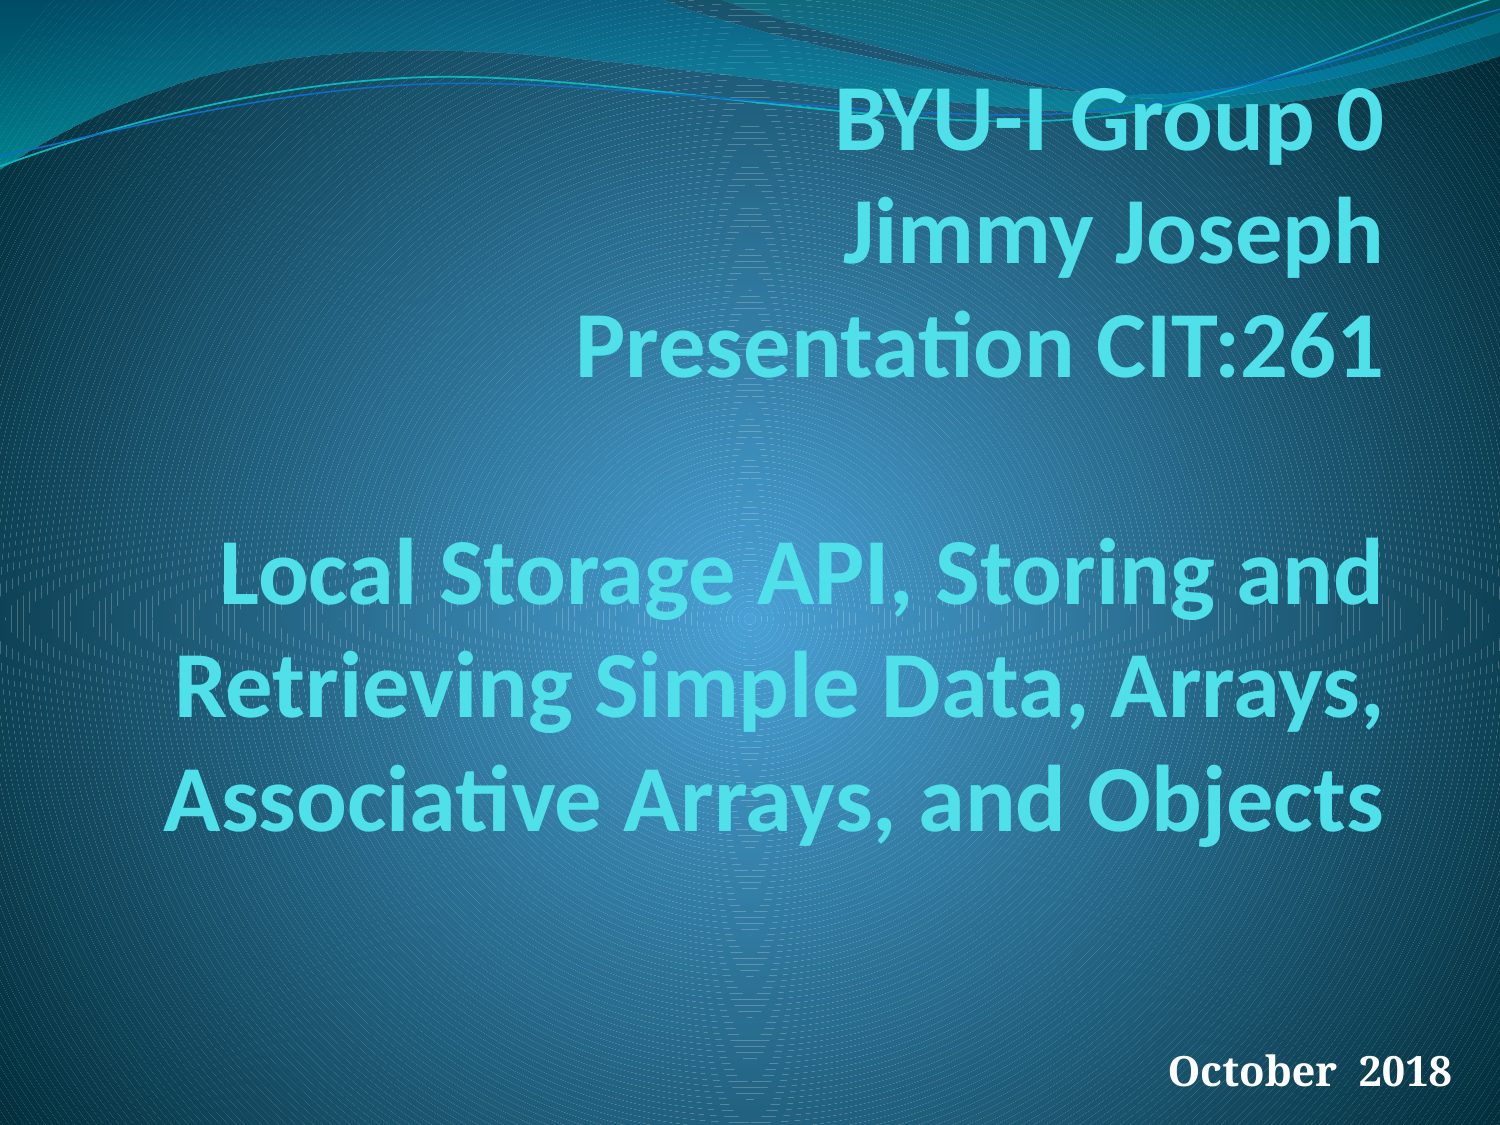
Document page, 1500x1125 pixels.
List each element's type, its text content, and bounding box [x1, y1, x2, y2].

text_box October 2018 [1152, 1037, 1467, 1103]
title BYU-I Group 0 Jimmy Joseph Presentation CIT:261 Local Storage API, Storing and Retrieving Simple Data, Arrays, Associative Arrays, and Objects [112, 50, 1388, 850]
